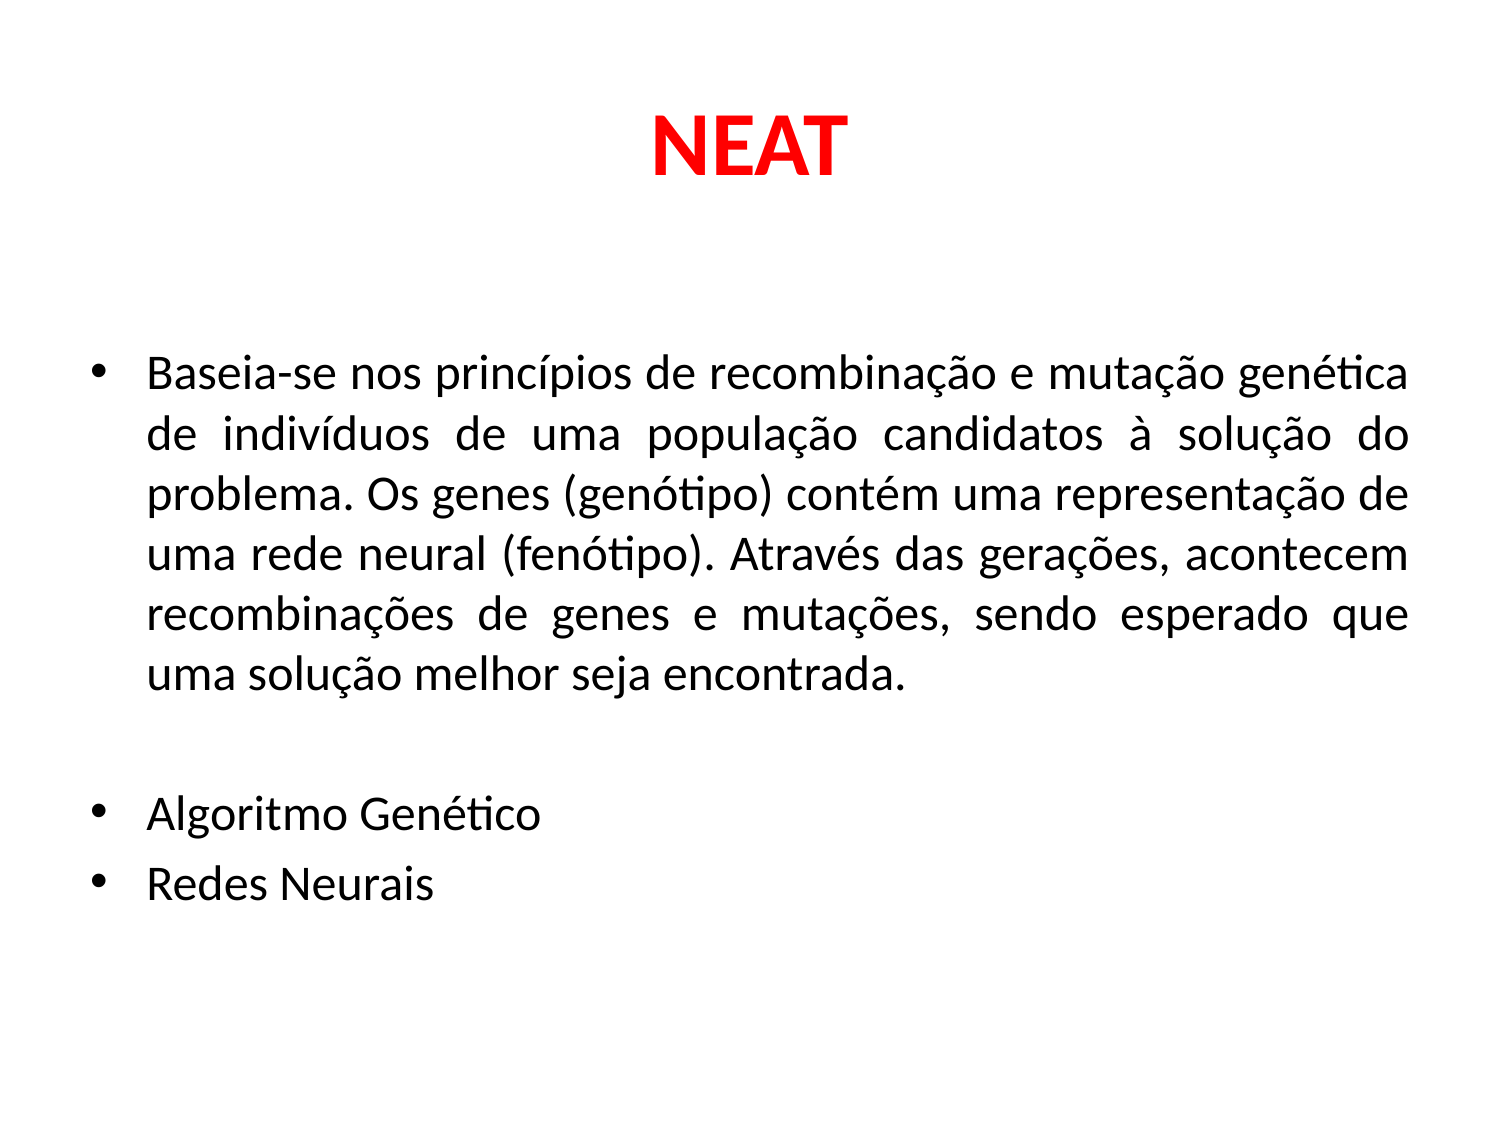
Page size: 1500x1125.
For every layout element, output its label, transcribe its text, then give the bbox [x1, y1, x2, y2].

list Baseia-se nos princípios de recombinação e mutação genética de indivíduos de uma população candidatos à solução do problema. Os genes (genótipo) contém uma representação de uma rede neural (fenótipo). Através das gerações, acontecem recombinações de genes e mutações, sendo esperado que uma solução melhor seja encontrada. Algoritmo Genético Redes Neurais [75, 262, 1425, 1005]
title NEAT [75, 45, 1425, 233]
